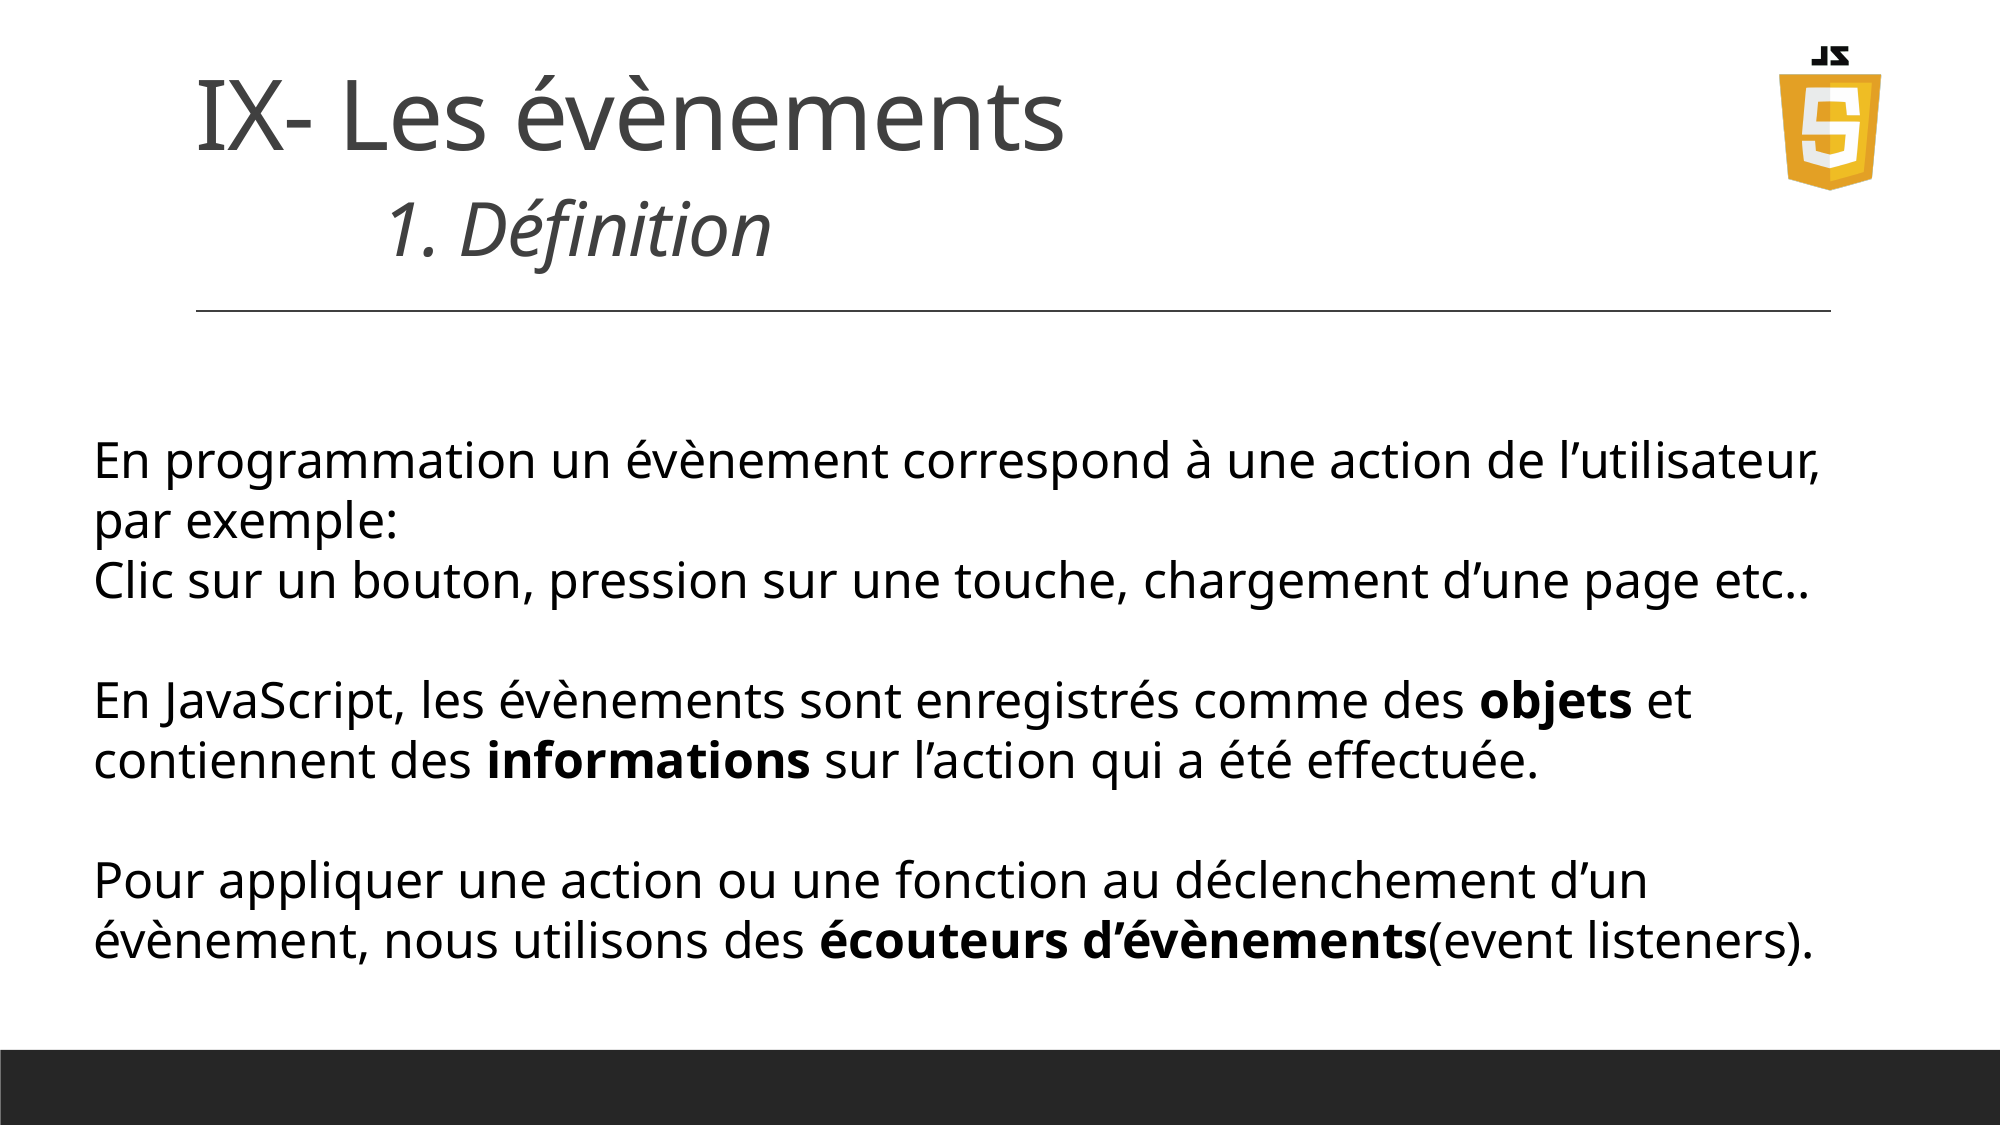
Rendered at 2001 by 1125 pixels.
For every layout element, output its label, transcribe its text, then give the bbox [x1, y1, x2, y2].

text_box En programmation un évènement correspond à une action de l’utilisateur, par exemple: Clic sur un bouton, pression sur une touche, chargement d’une page etc.. En JavaScript, les évènements sont enregistrés comme des objets et contiennent des informations sur l’action qui a été effectuée. Pour appliquer une action ou une fonction au déclenchement d’un évènement, nous utilisons des écouteurs d’évènements(event listeners). [78, 421, 1884, 976]
picture [1702, 46, 1958, 192]
title IX- Les évènements 1. Définition [180, 47, 2000, 285]
